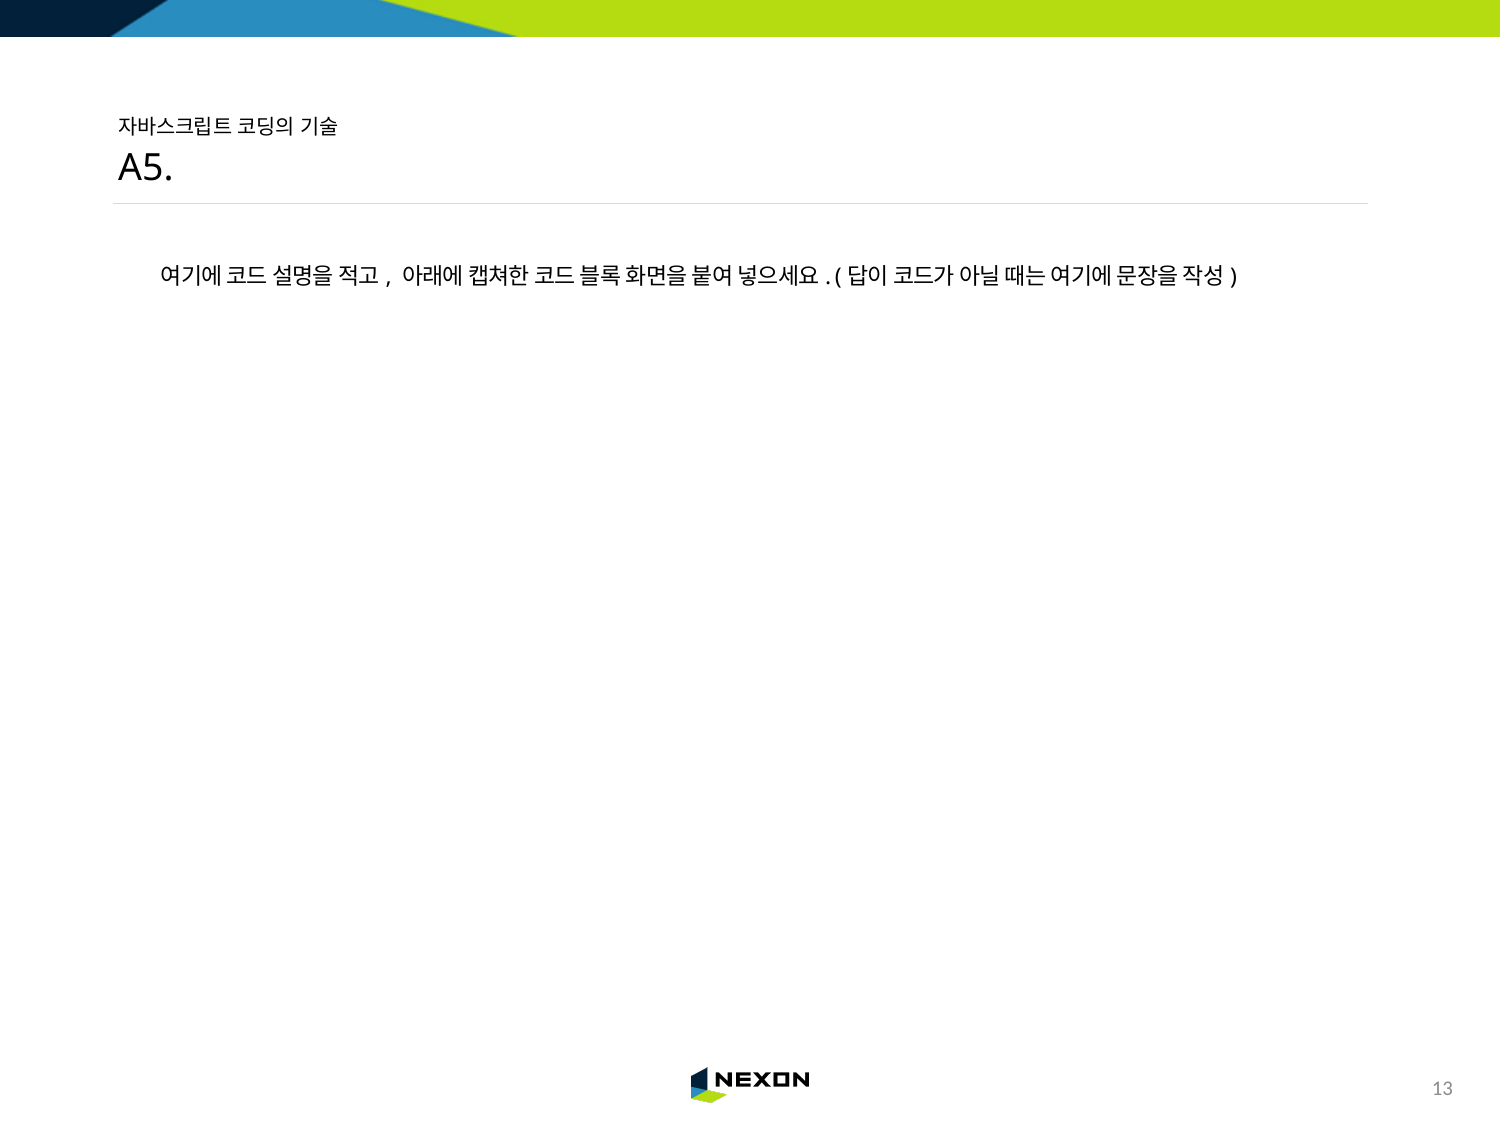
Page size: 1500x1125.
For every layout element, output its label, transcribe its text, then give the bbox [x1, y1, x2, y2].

title 자바스크립트 코딩의 기술 A5. [103, 90, 1397, 209]
picture [0, 0, 1500, 37]
text_box 여기에 코드 설명을 적고, 아래에 캡쳐한 코드 블록 화면을 붙여 넣으세요. (답이 코드가 아닐 때는 여기에 문장을 작성) [146, 254, 1282, 297]
picture [691, 1067, 809, 1103]
slide_number 12 [1130, 1056, 1468, 1117]
